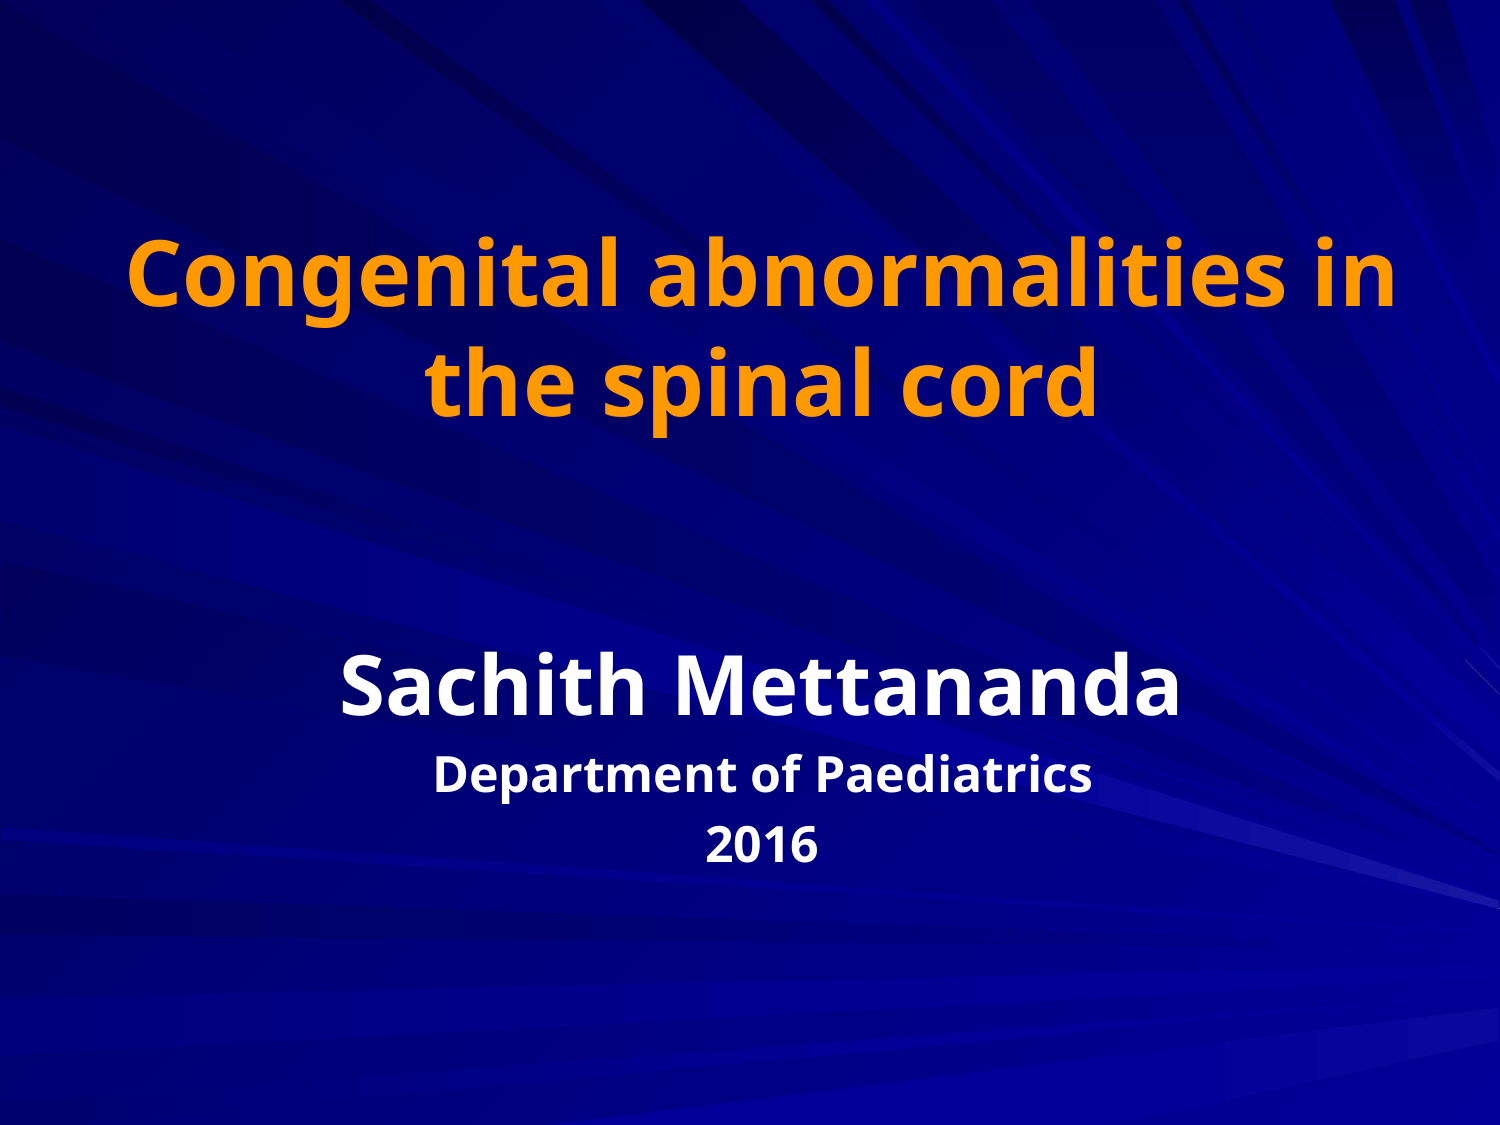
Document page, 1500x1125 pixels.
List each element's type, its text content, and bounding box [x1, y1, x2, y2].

subtitle Sachith Mettananda Department of Paediatrics 2016 [212, 624, 1313, 975]
text_box Congenital abnormalities in the spinal cord [87, 174, 1438, 475]
